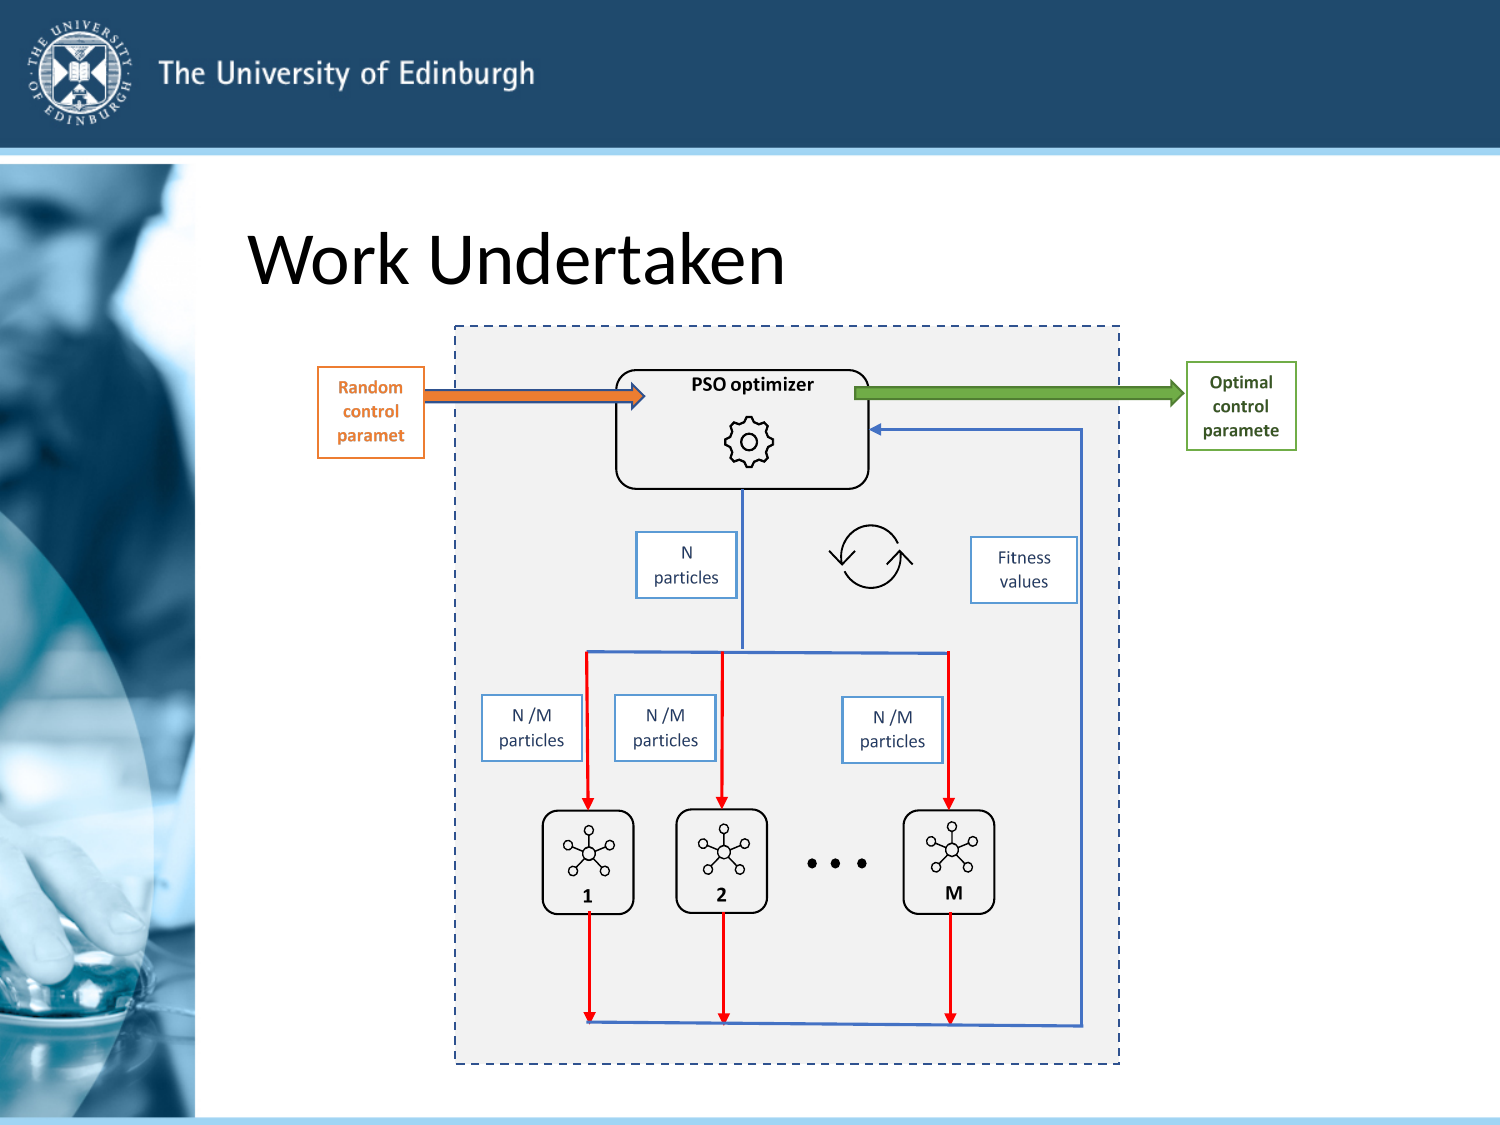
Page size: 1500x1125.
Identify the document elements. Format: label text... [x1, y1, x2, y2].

title Work Undertaken [232, 160, 1425, 348]
picture [56, 992, 65, 1002]
picture [0, 0, 1500, 1125]
